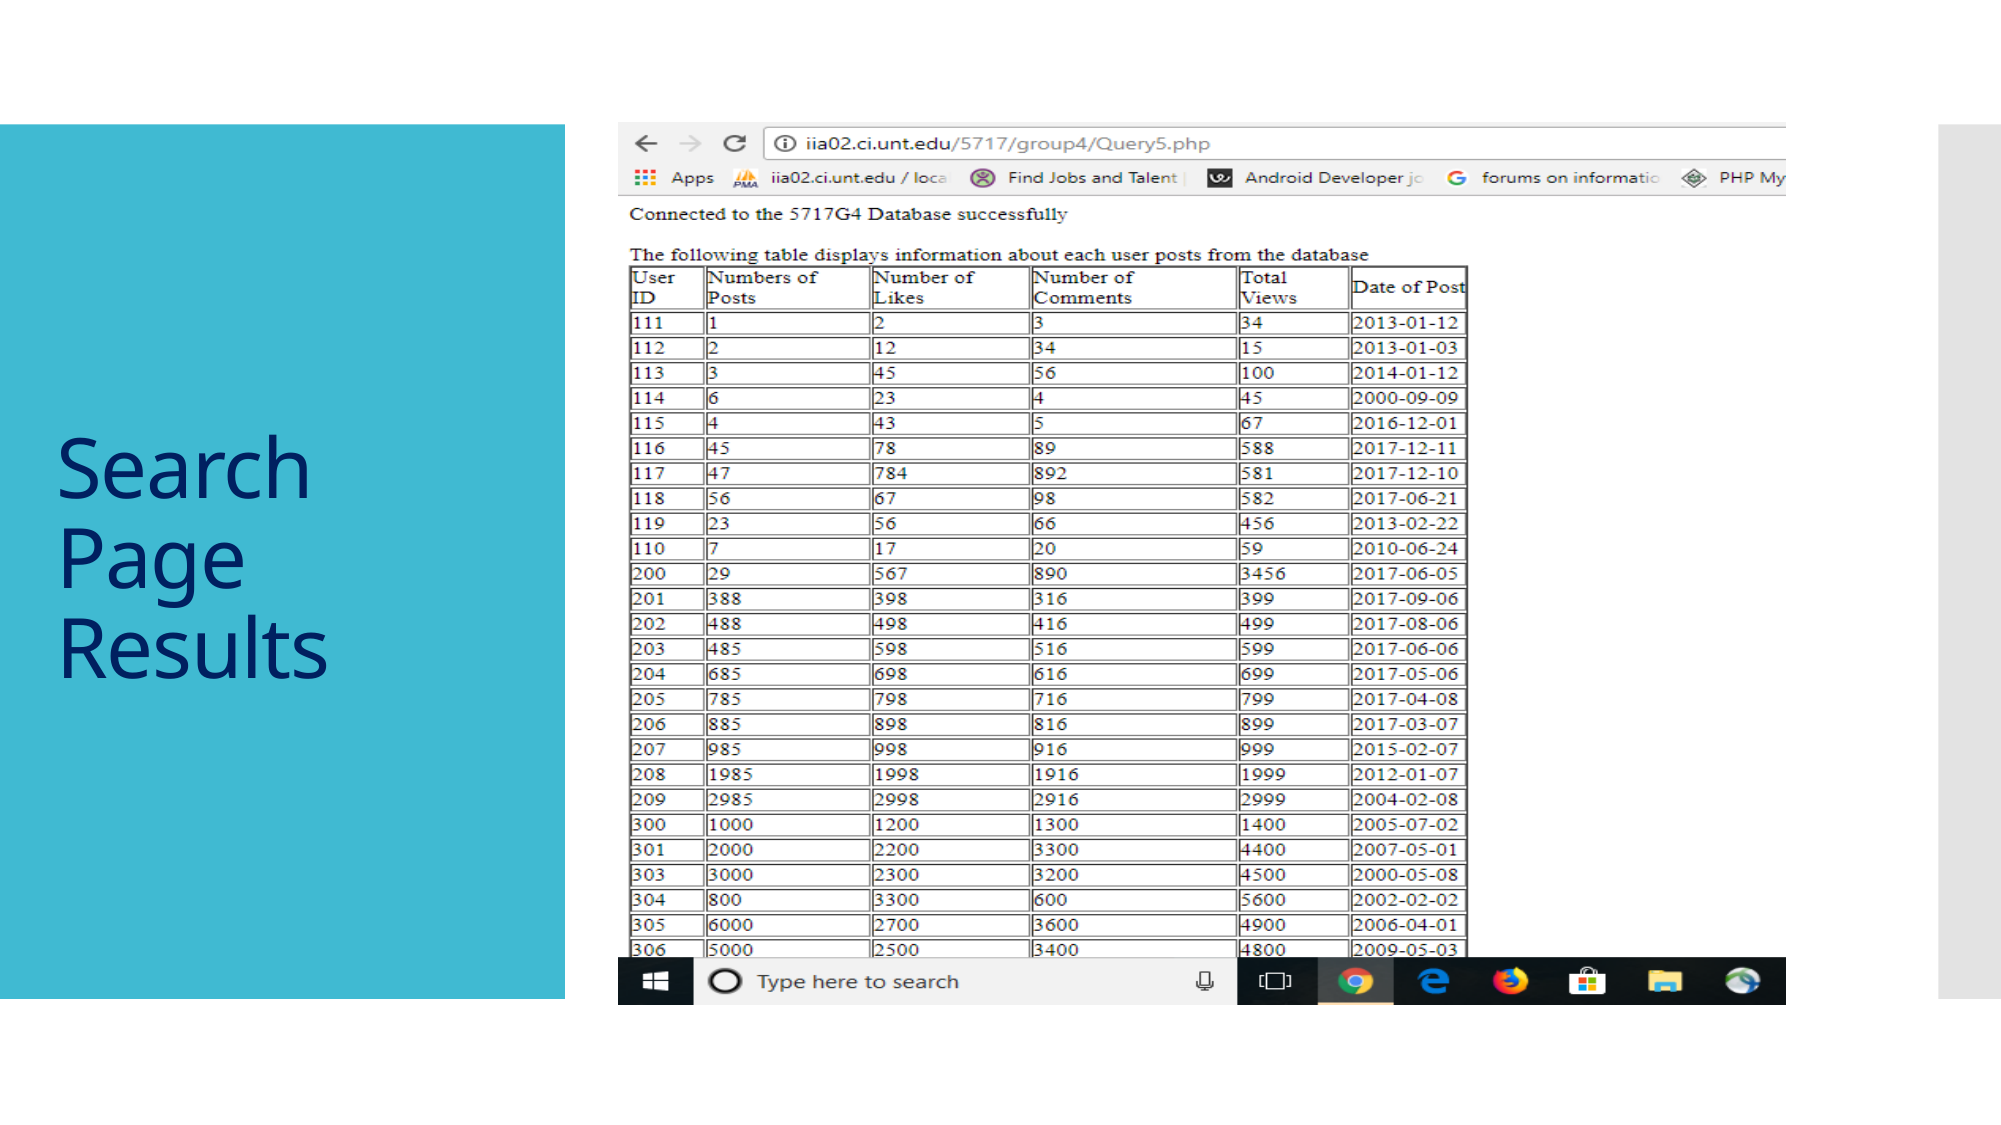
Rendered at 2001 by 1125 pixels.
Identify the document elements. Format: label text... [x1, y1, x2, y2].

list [618, 122, 1786, 1005]
title Search Page Results [41, 184, 525, 940]
